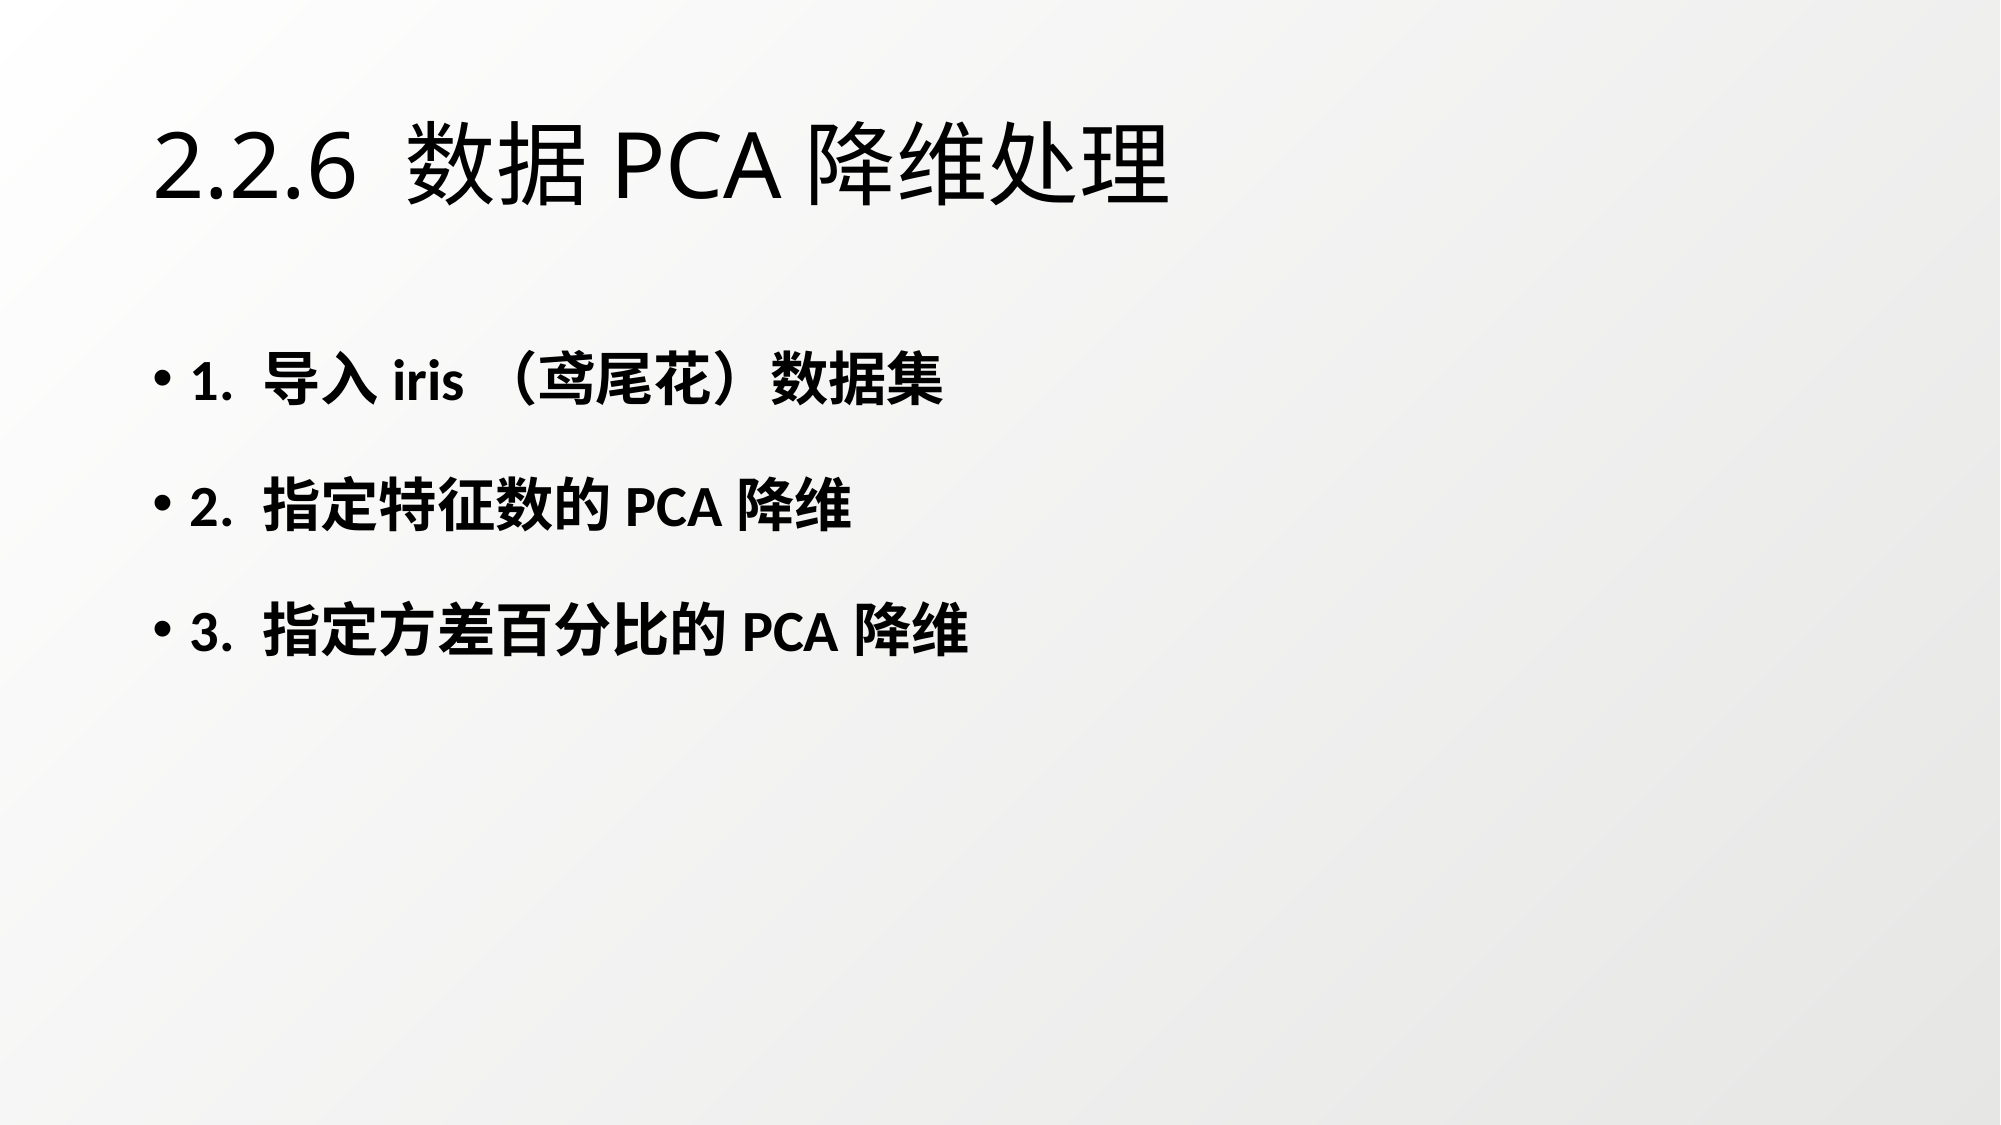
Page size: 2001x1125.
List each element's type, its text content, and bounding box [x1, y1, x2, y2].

title 2.2.6 数据PCA降维处理 [137, 59, 1863, 278]
list 1. 导入iris（鸢尾花）数据集 2. 指定特征数的PCA降维 3. 指定方差百分比的PCA降维 [137, 299, 1863, 1014]
